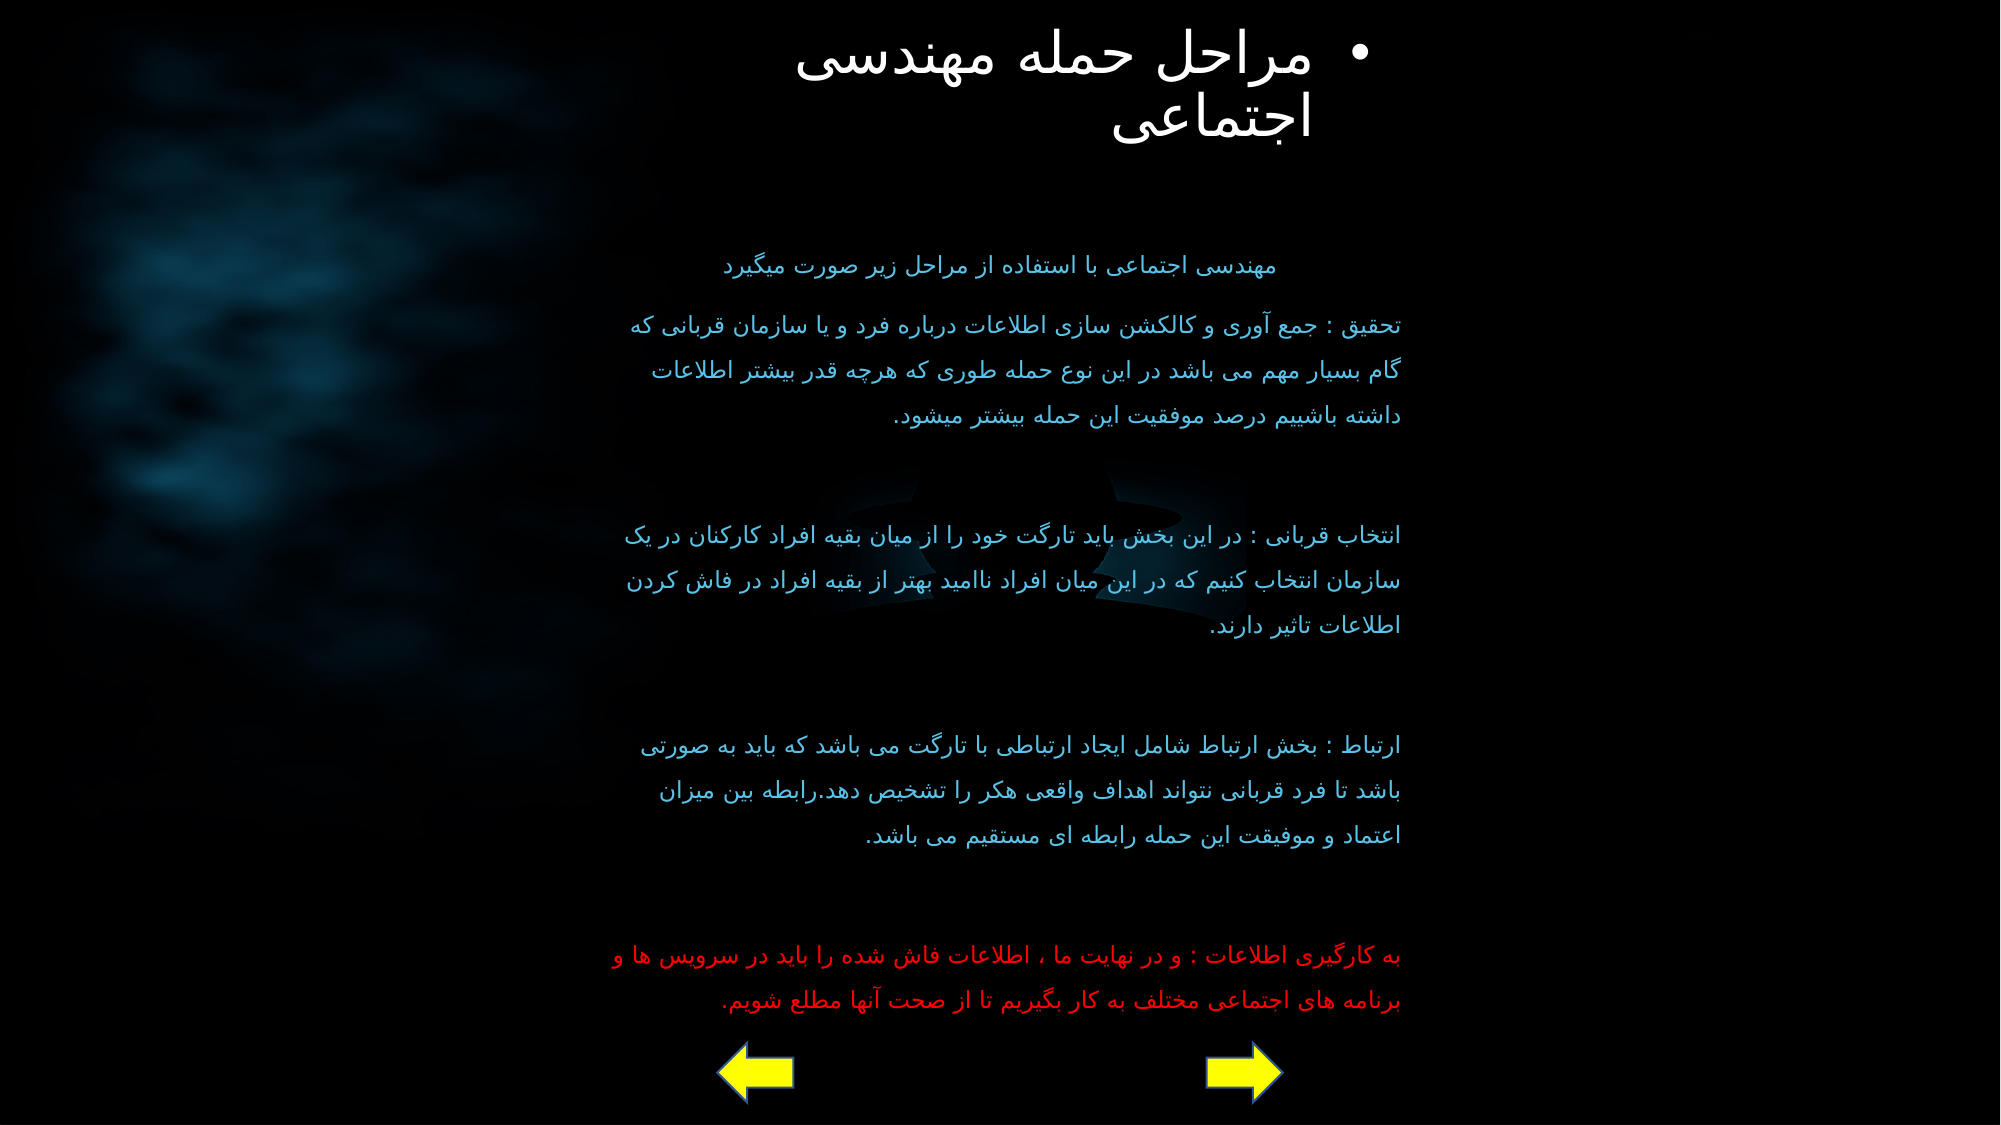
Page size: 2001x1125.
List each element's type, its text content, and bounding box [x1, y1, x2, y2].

list مهندسی اجتماعی با استفاده از مراحل زیر صورت میگیرد تحقیق : جمع آوری و کالکشن سازی اطلاعات درباره فرد و یا سازمان قربانی که گام بسیار مهم می باشد در این نوع حمله طوری که هرچه قدر بیشتر اطلاعات داشته باشییم درصد موفقیت این حمله بیشتر میشود. انتخاب قربانی : در این بخش باید تارگت خود را از میان بقیه افراد کارکنان در یک سازمان انتخاب کنیم که در این میان افراد ناامید بهتر از بقیه افراد در فاش کردن اطلاعات تاثیر دارند. ارتباط : بخش ارتباط شامل ایجاد ارتباطی با تارگت می باشد که باید به صورتی باشد تا فرد قربانی نتواند اهداف واقعی هکر را تشخیص دهد.رابطه بین میزان اعتماد و موفیقت این حمله رابطه ای مستقیم می باشد. به کارگیری اطلاعات : و در نهایت ما ، اطلاعات فاش شده را باید در سرویس ها و برنامه های اجتماعی مختلف به کار بگیریم تا از صحت آنها مطلع شویم. [583, 225, 1417, 1022]
picture [0, 0, 2001, 1125]
text_box [715, 1040, 795, 1106]
title مراحل حمله مهندسی اجتماعی [614, 26, 1386, 225]
text_box [1205, 1040, 1285, 1106]
